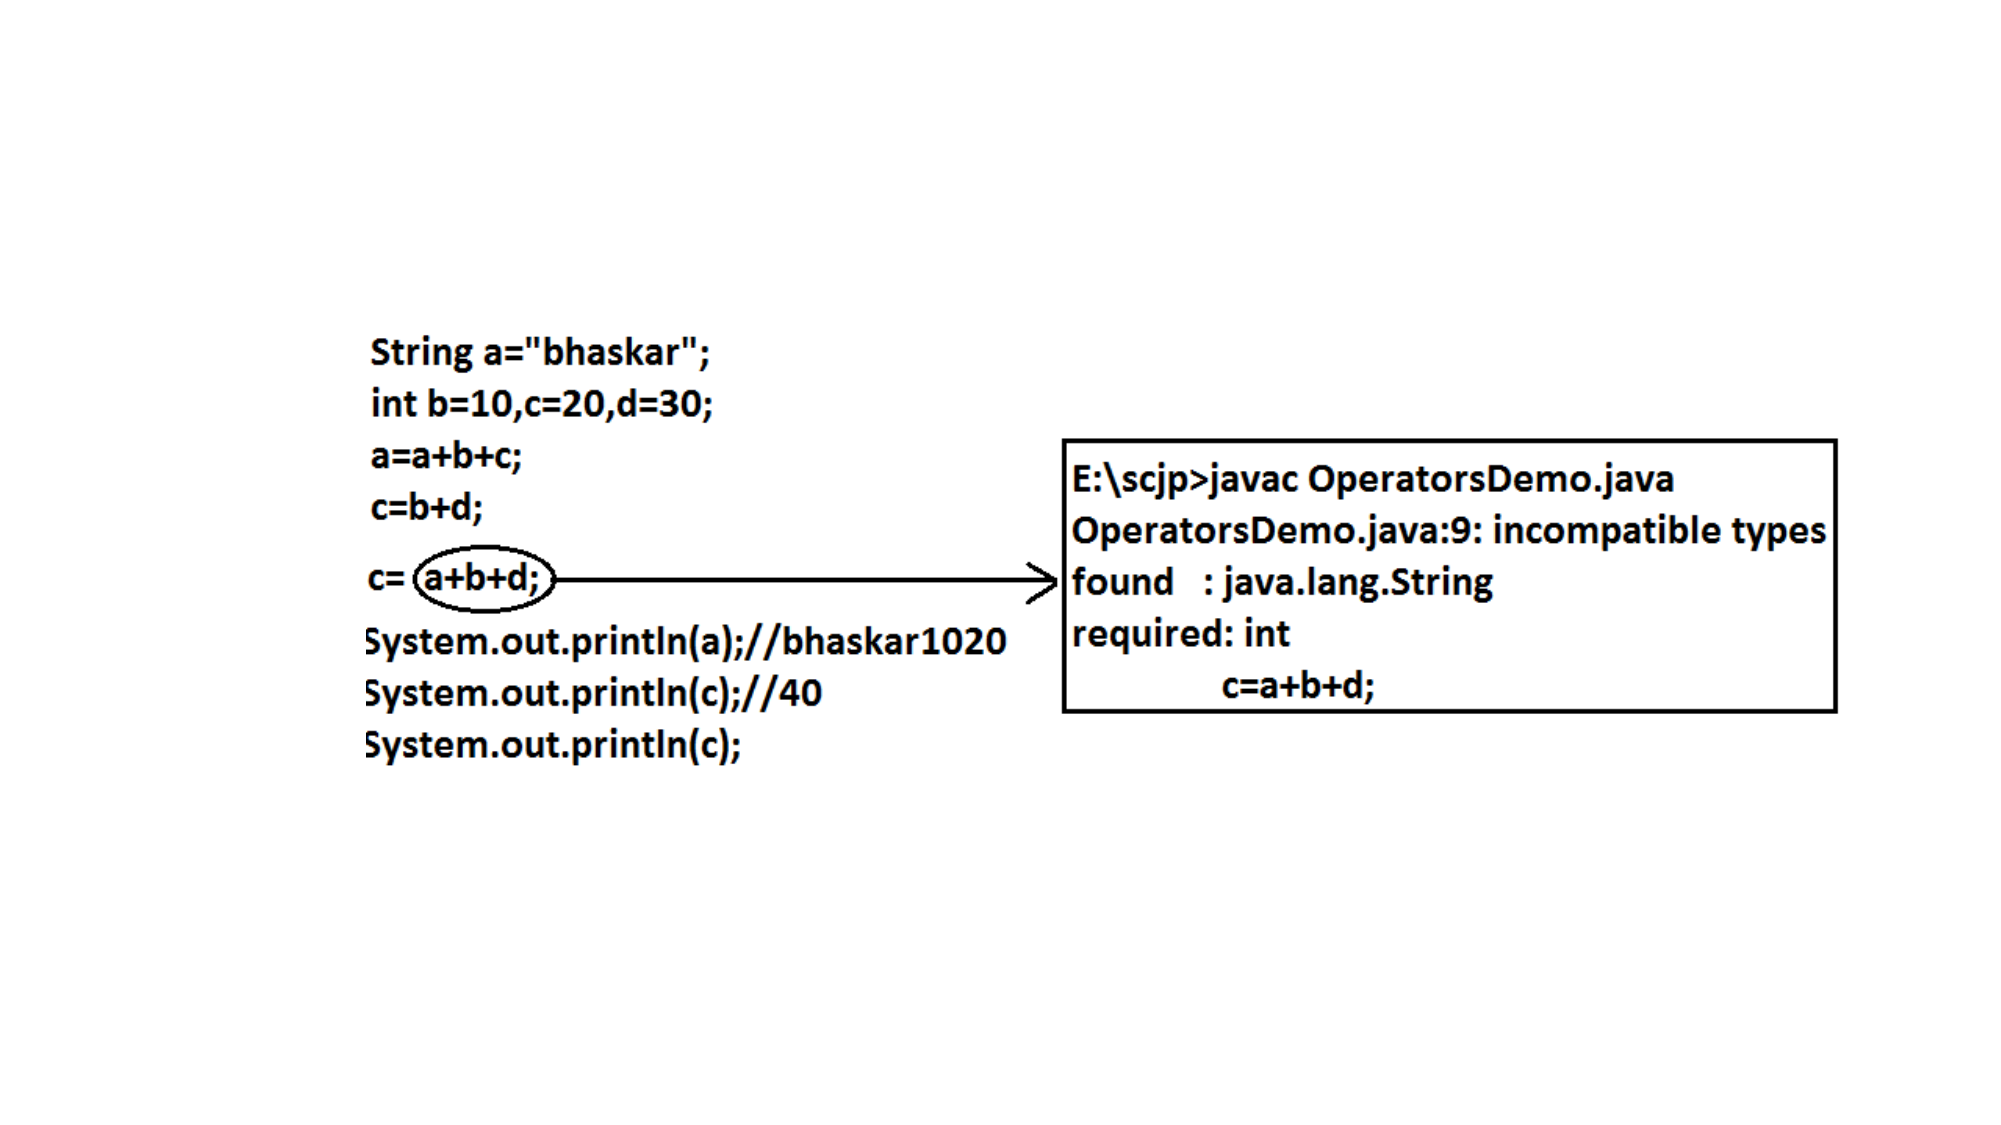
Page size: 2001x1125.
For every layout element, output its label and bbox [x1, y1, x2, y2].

picture [366, 323, 1846, 775]
